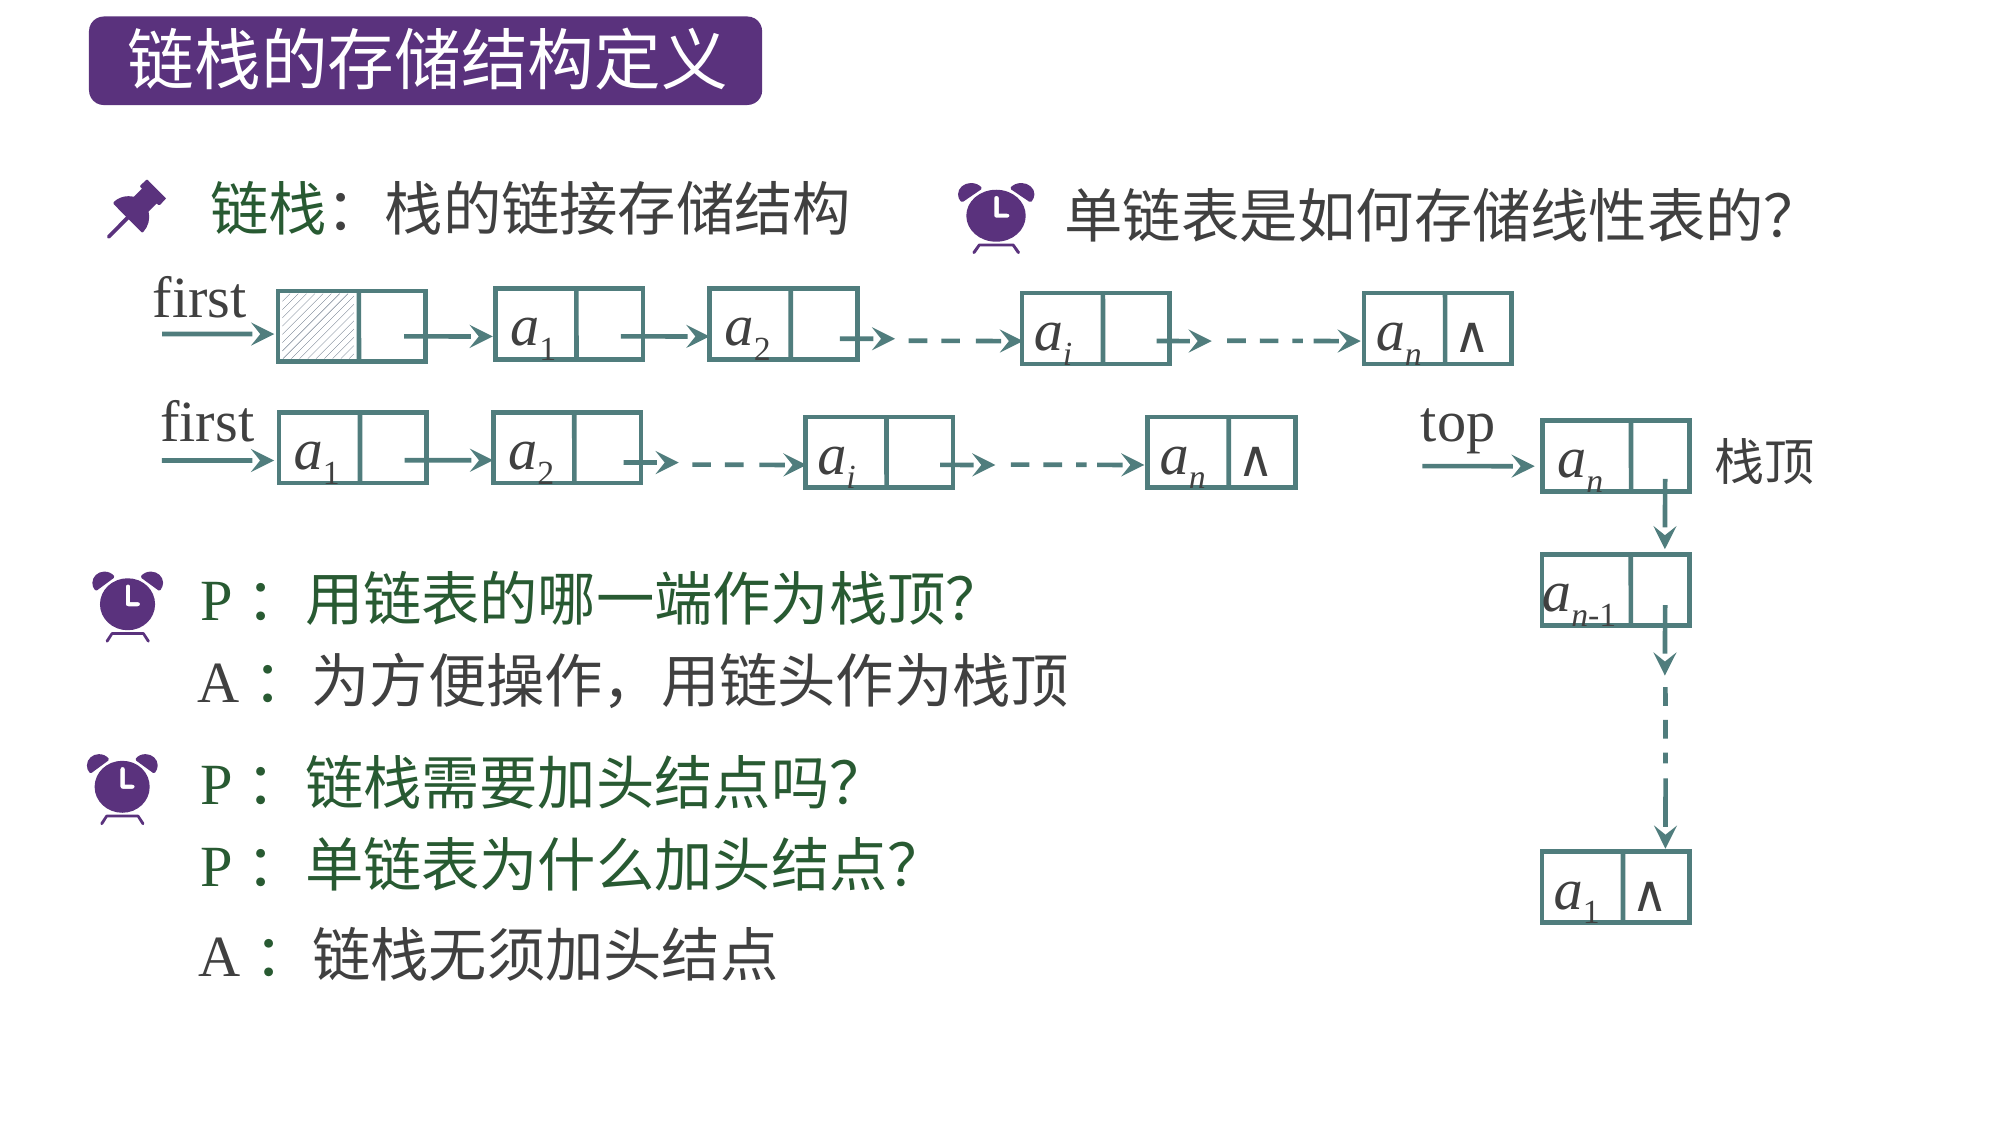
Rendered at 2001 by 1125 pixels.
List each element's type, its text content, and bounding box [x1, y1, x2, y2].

text_box A：链栈无须加头结点 [183, 910, 1124, 996]
text_box A：为方便操作，用链头作为栈顶 [182, 643, 1147, 722]
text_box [86, 738, 1126, 910]
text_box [160, 382, 1297, 494]
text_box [958, 172, 1855, 259]
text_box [106, 179, 166, 239]
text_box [1420, 383, 1870, 929]
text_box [152, 259, 1513, 371]
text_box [92, 555, 1150, 643]
text_box 链栈的存储结构定义 [109, 10, 747, 105]
text_box 链栈：栈的链接存储结构 [195, 165, 921, 250]
text_box [87, 15, 764, 107]
